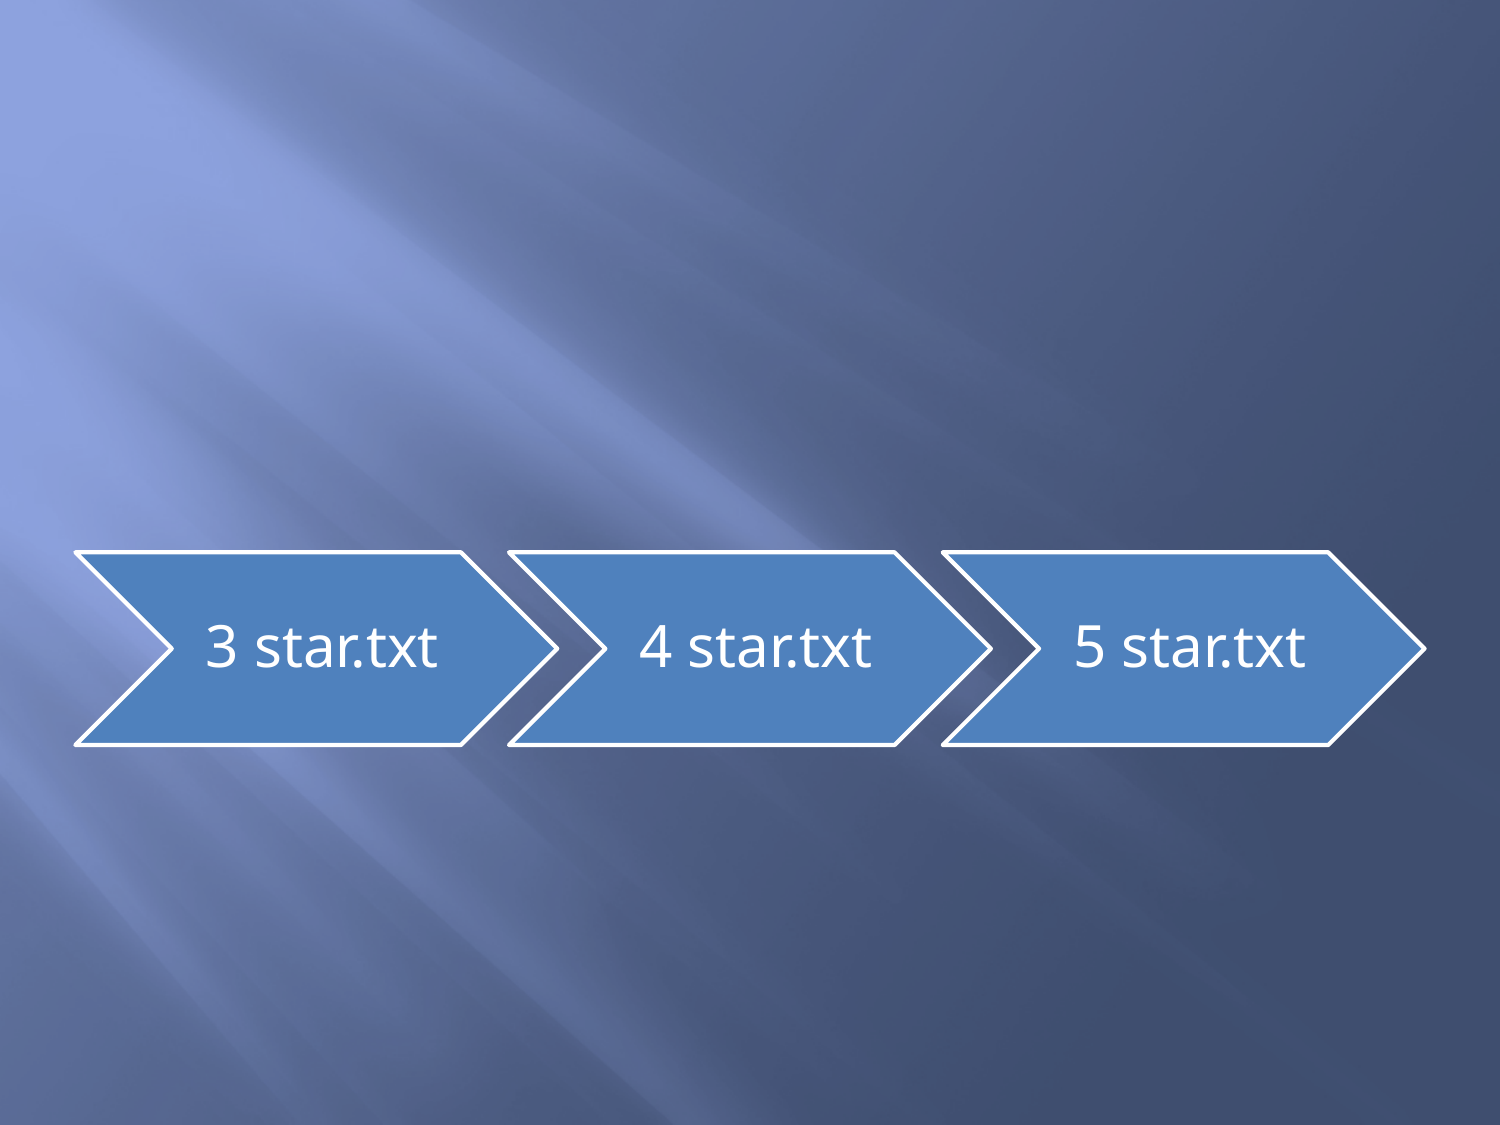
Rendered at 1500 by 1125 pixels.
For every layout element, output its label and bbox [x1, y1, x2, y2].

list [74, 262, 1426, 1036]
